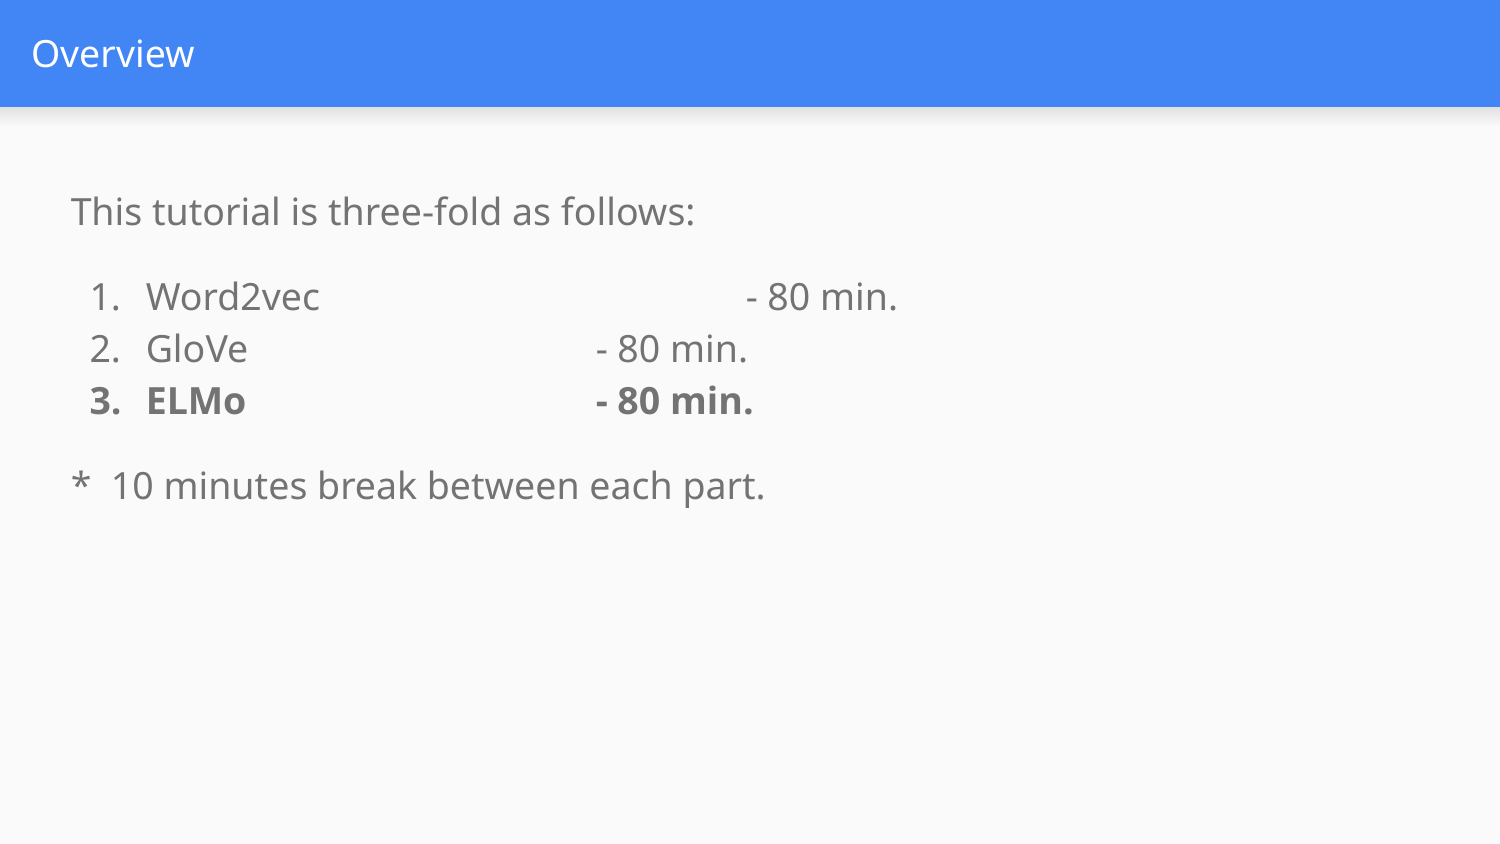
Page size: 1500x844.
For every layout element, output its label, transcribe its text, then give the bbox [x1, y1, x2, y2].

title Overview [16, 2, 1464, 102]
list This tutorial is three-fold as follows: Word2vec - 80 min. GloVe - 80 min. ELMo - 80 min. * 10 minutes break between each part. [55, 166, 1448, 612]
